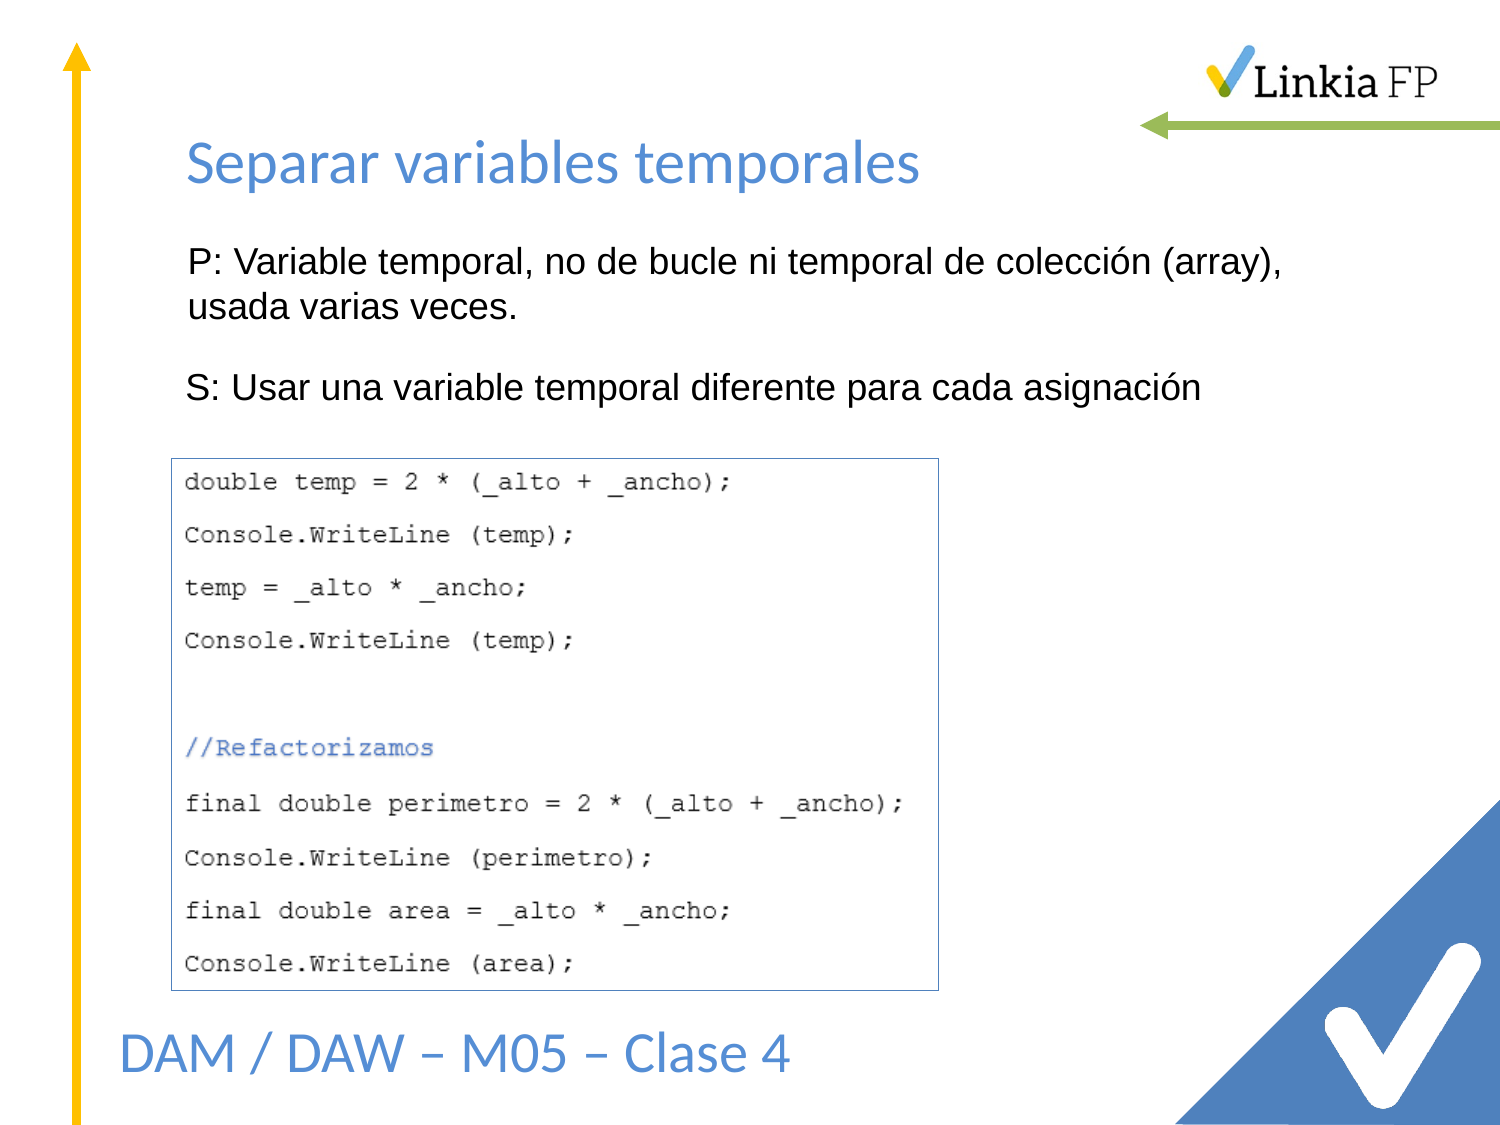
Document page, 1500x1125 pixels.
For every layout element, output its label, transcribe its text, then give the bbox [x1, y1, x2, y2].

text_box Separar variables temporales [171, 113, 939, 204]
picture [1198, 42, 1449, 99]
text_box S: Usar una variable temporal diferente para cada asignación [170, 355, 1400, 416]
picture [1316, 940, 1490, 1116]
picture [170, 458, 940, 991]
text_box P: Variable temporal, no de bucle ni temporal de colección (array), usada varias veces. [172, 229, 1402, 335]
text_box DAM / DAW – M05 – Clase 4 [104, 1006, 1038, 1094]
